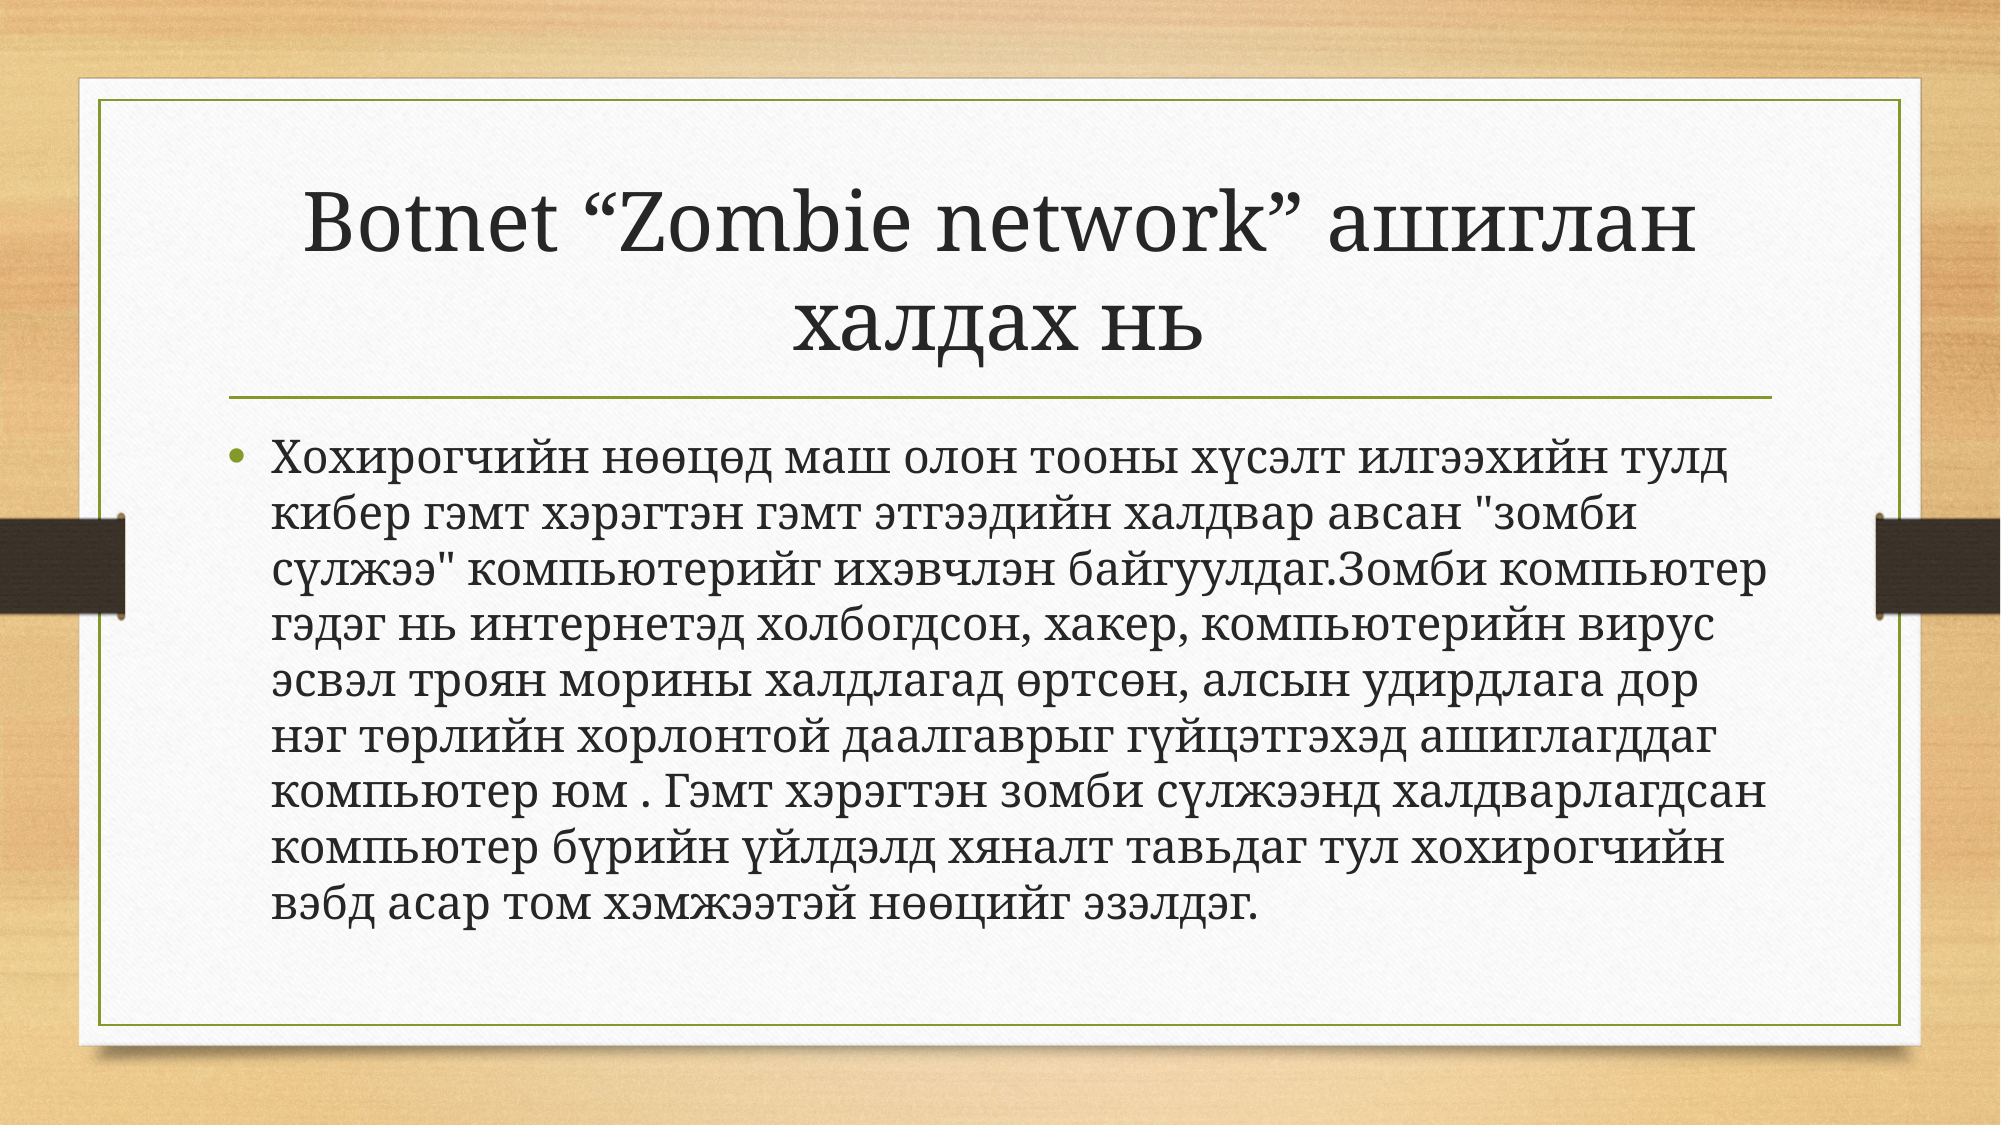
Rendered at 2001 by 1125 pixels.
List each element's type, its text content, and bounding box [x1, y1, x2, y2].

picture [0, 0, 2001, 1125]
list Хохирогчийн нөөцөд маш олон тооны хүсэлт илгээхийн тулд кибер гэмт хэрэгтэн гэмт этгээдийн халдвар авсан "зомби сүлжээ" компьютерийг ихэвчлэн байгуулдаг.Зомби компьютер гэдэг нь интернетэд холбогдсон, хакер, компьютерийн вирус эсвэл троян морины халдлагад өртсөн, алсын удирдлага дор нэг төрлийн хорлонтой даалгаврыг гүйцэтгэхэд ашиглагддаг компьютер юм . Гэмт хэрэгтэн зомби сүлжээнд халдварлагдсан компьютер бүрийн үйлдэлд хяналт тавьдаг тул хохирогчийн вэбд асар том хэмжээтэй нөөцийг эзэлдэг. [212, 419, 1788, 964]
title Botnet “Zombie network” ашиглан халдах нь [212, 161, 1788, 375]
